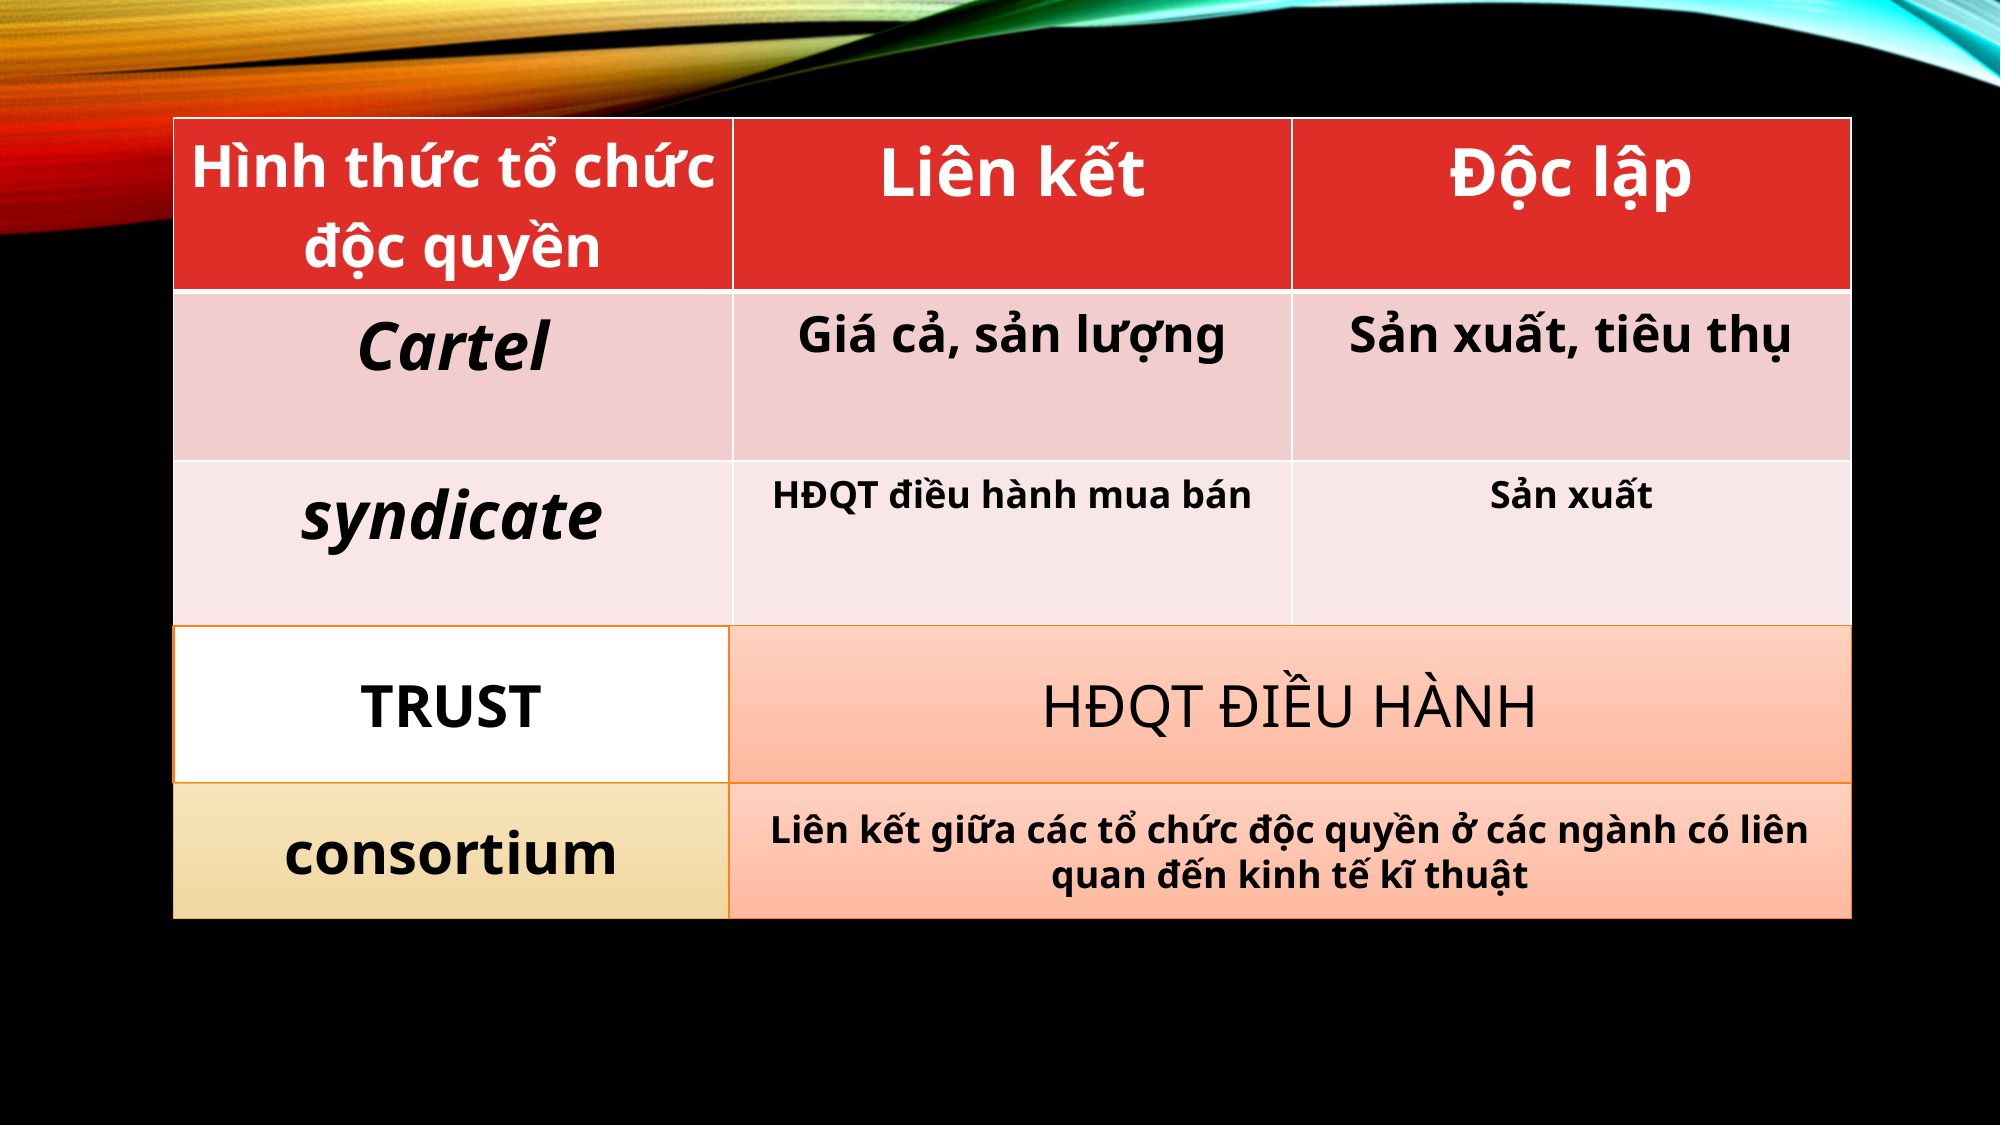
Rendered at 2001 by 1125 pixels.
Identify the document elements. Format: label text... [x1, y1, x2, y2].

table_cell Giá cả, sản lượng [734, 294, 1291, 460]
picture [0, 0, 2000, 237]
text_box consortium [173, 783, 728, 919]
table_header Độc lập [1293, 119, 1850, 289]
table_header Liên kết [734, 119, 1291, 289]
text_box Liên kết giữa các tổ chức độc quyền ở các ngành có liên quan đến kinh tế kĩ thuật [728, 783, 1852, 919]
table_header Hình thức tổ chức độc quyền [174, 119, 732, 289]
text_box TRUST [172, 625, 728, 784]
table_cell Cartel [174, 294, 732, 460]
table_cell syndicate [174, 462, 732, 625]
table_cell HĐQT điều hành mua bán [734, 462, 1291, 625]
table_cell Sản xuất [1293, 462, 1850, 625]
text_box HĐQT ĐIỀU HÀNH [728, 625, 1852, 783]
table_cell Sản xuất, tiêu thụ [1293, 294, 1850, 460]
